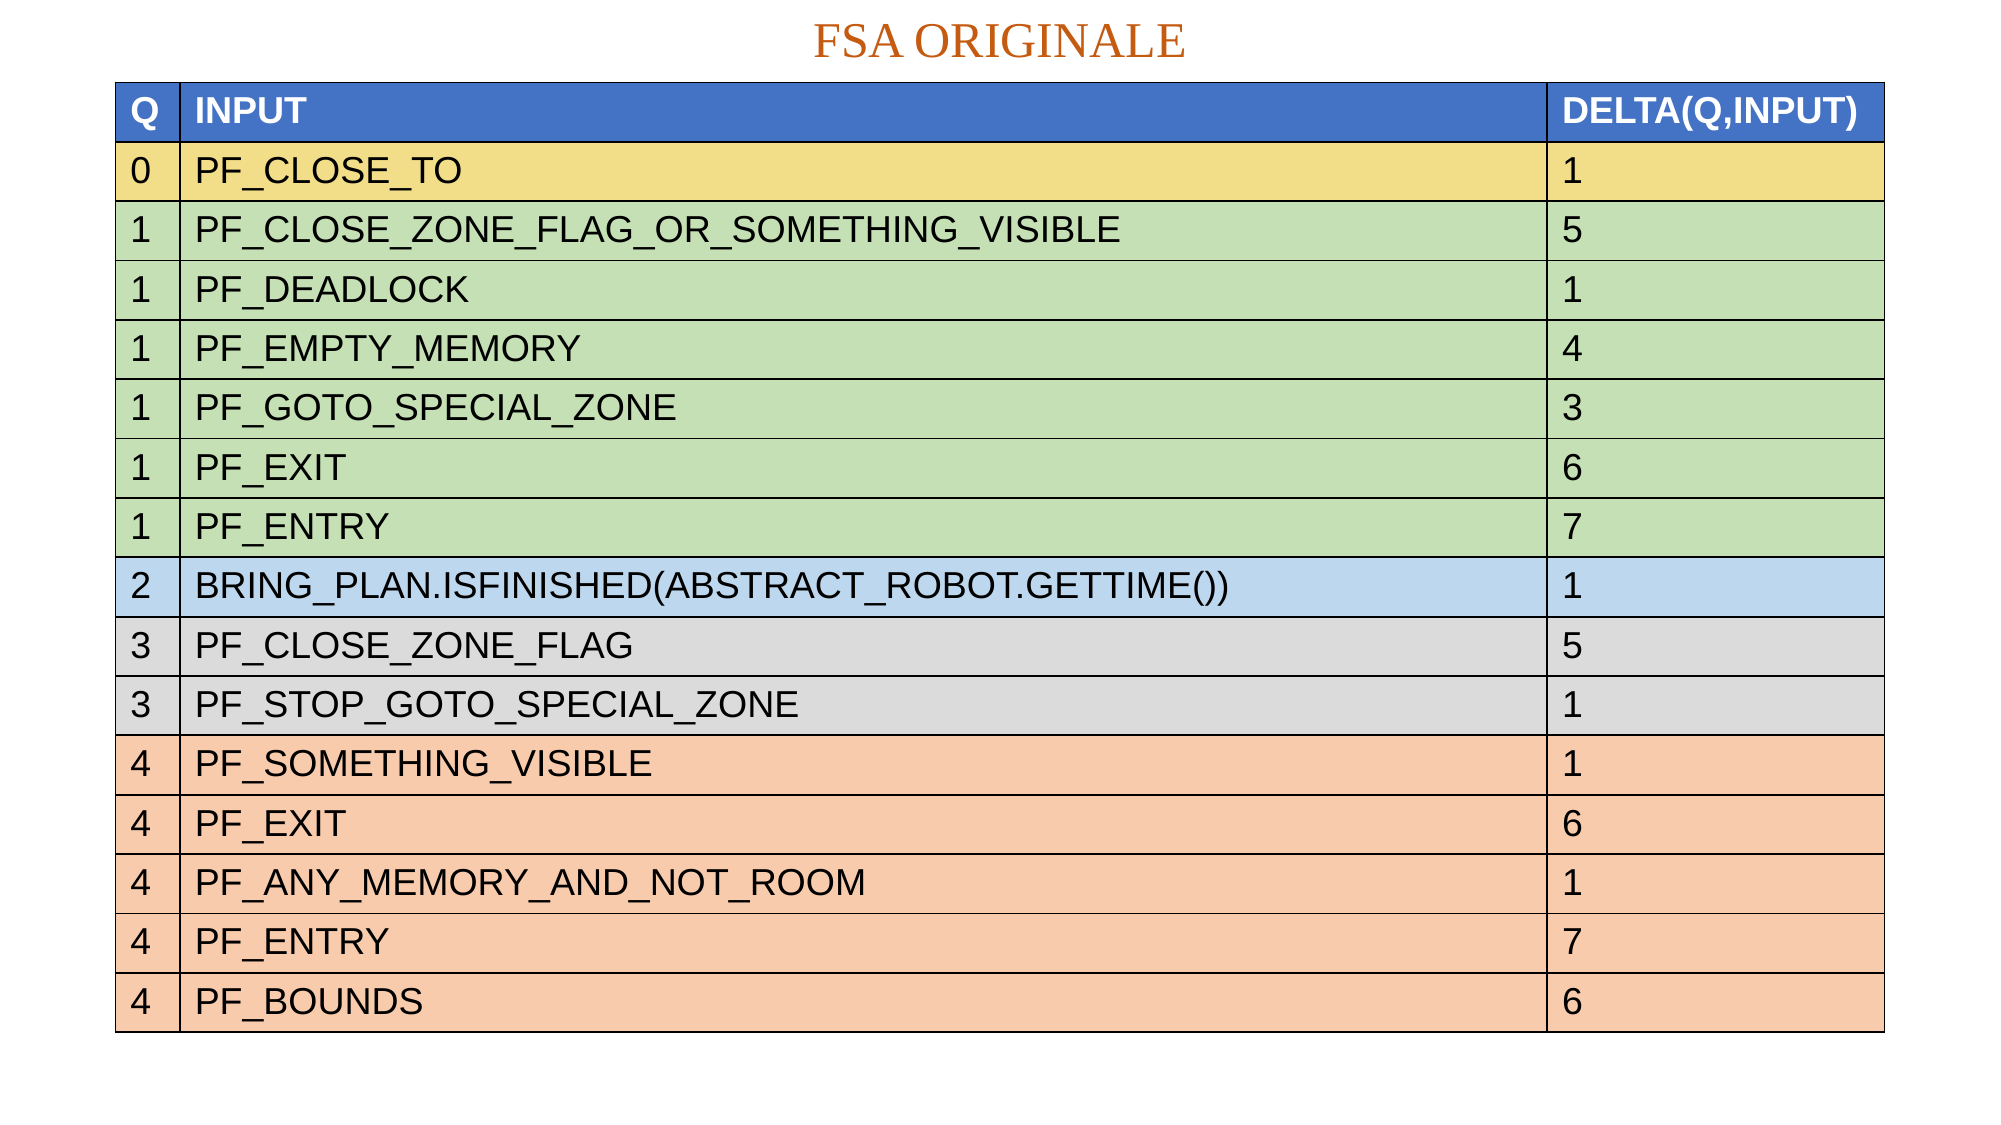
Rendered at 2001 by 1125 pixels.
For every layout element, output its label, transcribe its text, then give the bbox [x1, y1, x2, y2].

table_cell PF_BOUNDS [181, 974, 1546, 1031]
table_cell 1 [116, 202, 179, 260]
table_cell 3 [116, 618, 179, 675]
table_cell 1 [1548, 143, 1884, 200]
table_cell 6 [1548, 974, 1884, 1031]
table_cell 2 [116, 558, 179, 616]
table_cell 1 [116, 499, 179, 556]
table_cell PF_ENTRY [181, 499, 1546, 556]
table_cell 4 [116, 974, 179, 1031]
table_cell PF_STOP_GOTO_SPECIAL_ZONE [181, 677, 1546, 734]
table_header INPUT [181, 83, 1546, 141]
table_cell PF_EXIT [181, 796, 1546, 853]
table_cell 1 [1548, 261, 1884, 319]
table_cell 7 [1548, 914, 1884, 972]
table_cell 1 [116, 321, 179, 378]
table_cell 4 [1548, 321, 1884, 378]
table_cell 1 [116, 439, 179, 497]
table_cell 0 [116, 143, 179, 200]
table_header DELTA(Q,INPUT) [1548, 83, 1884, 141]
table_cell 5 [1548, 618, 1884, 675]
text_box FSA ORIGINALE [0, 0, 2000, 75]
table_cell 1 [1548, 736, 1884, 794]
table_cell BRING_PLAN.ISFINISHED(ABSTRACT_ROBOT.GETTIME()) [181, 558, 1546, 616]
table_header Q [116, 83, 179, 141]
table_cell 4 [116, 914, 179, 972]
table_cell 4 [116, 855, 179, 913]
table_cell 1 [1548, 558, 1884, 616]
table_cell 1 [1548, 855, 1884, 913]
table_cell PF_DEADLOCK [181, 261, 1546, 319]
table_cell PF_CLOSE_ZONE_FLAG_OR_SOMETHING_VISIBLE [181, 202, 1546, 260]
table_cell 3 [116, 677, 179, 734]
table_cell 4 [116, 796, 179, 853]
table_cell PF_EXIT [181, 439, 1546, 497]
table_cell 6 [1548, 796, 1884, 853]
table_cell PF_CLOSE_ZONE_FLAG [181, 618, 1546, 675]
table_cell 5 [1548, 202, 1884, 260]
table_cell PF_ENTRY [181, 914, 1546, 972]
table_cell PF_EMPTY_MEMORY [181, 321, 1546, 378]
table_cell 1 [1548, 677, 1884, 734]
table_cell PF_GOTO_SPECIAL_ZONE [181, 380, 1546, 438]
table_cell 6 [1548, 439, 1884, 497]
table_cell PF_ANY_MEMORY_AND_NOT_ROOM [181, 855, 1546, 913]
table_cell PF_SOMETHING_VISIBLE [181, 736, 1546, 794]
table_cell 4 [116, 736, 179, 794]
table_cell 3 [1548, 380, 1884, 438]
table_cell 1 [116, 380, 179, 438]
table_cell PF_CLOSE_TO [181, 143, 1546, 200]
table_cell 7 [1548, 499, 1884, 556]
table_cell 1 [116, 261, 179, 319]
